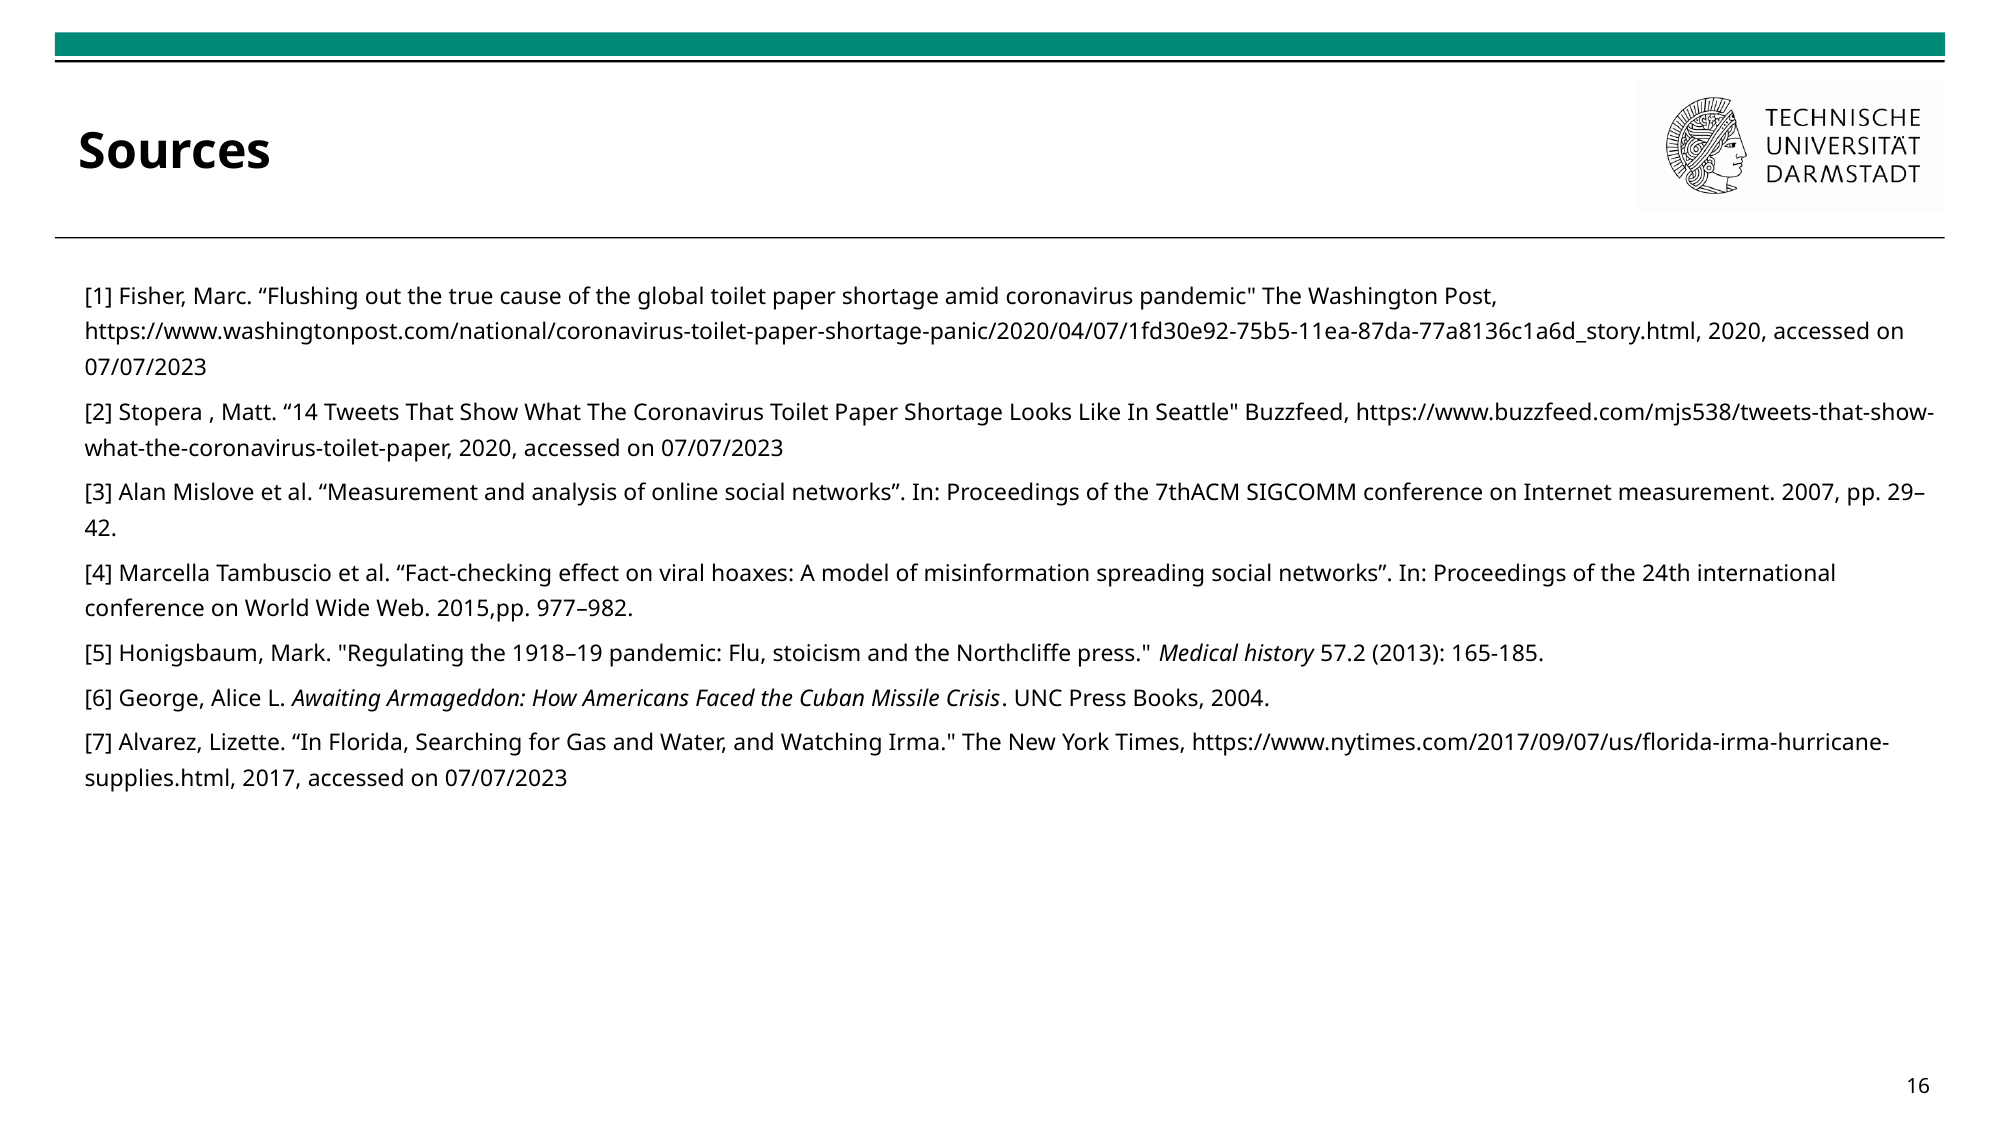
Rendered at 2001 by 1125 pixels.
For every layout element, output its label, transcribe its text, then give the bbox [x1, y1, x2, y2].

list [1] Fisher, Marc. “Flushing out the true cause of the global toilet paper shortage amid coronavirus pandemic" The Washington Post, https://www.washingtonpost.com/national/coronavirus-toilet-paper-shortage-panic/2020/04/07/1fd30e92-75b5-11ea-87da-77a8136c1a6d_story.html, 2020, accessed on 07/07/2023 [2] Stopera , Matt. “14 Tweets That Show What The Coronavirus Toilet Paper Shortage Looks Like In Seattle" Buzzfeed, https://www.buzzfeed.com/mjs538/tweets-that-show-what-the-coronavirus-toilet-paper, 2020, accessed on 07/07/2023 [3] Alan Mislove et al. “Measurement and analysis of online social networks”. In: Proceedings of the 7thACM SIGCOMM conference on Internet measurement. 2007, pp. 29–42. [4] Marcella Tambuscio et al. “Fact-checking effect on viral hoaxes: A model of misinformation spreading social networks”. In: Proceedings of the 24th international conference on World Wide Web. 2015,pp. 977–982. [5] Honigsbaum, Mark. "Regulating the 1918–19 pandemic: Flu, stoicism and the Northcliffe press." Medical history 57.2 (2013): 165-185. [6] George, Alice L. Awaiting Armageddon: How Americans Faced the Cuban Missile Crisis. UNC Press Books, 2004. [7] Alvarez, Lizette. “In Florida, Searching for Gas and Water, and Watching Irma." The New York Times, https://www.nytimes.com/2017/09/07/us/florida-irma-hurricane-supplies.html, 2017, accessed on 07/07/2023 [54, 265, 1946, 1036]
picture [1637, 80, 1945, 211]
title Sources [78, 79, 1532, 218]
